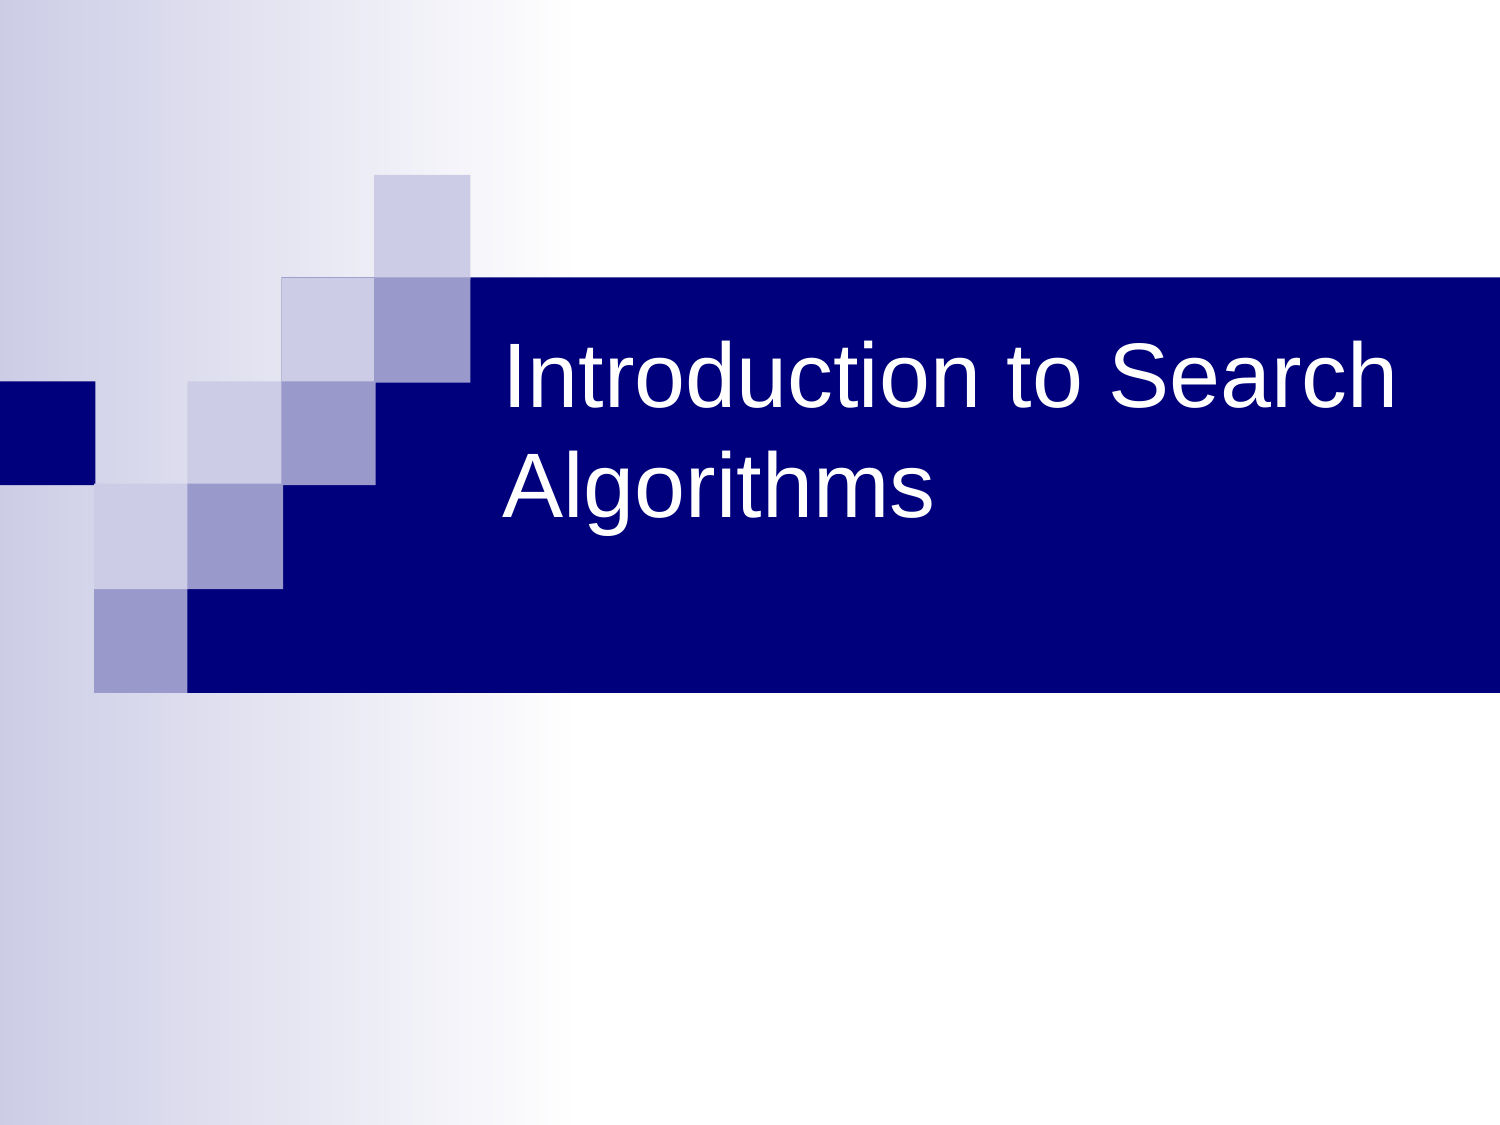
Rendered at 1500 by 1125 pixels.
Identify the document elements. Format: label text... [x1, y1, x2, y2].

title Introduction to Search Algorithms [487, 299, 1476, 663]
